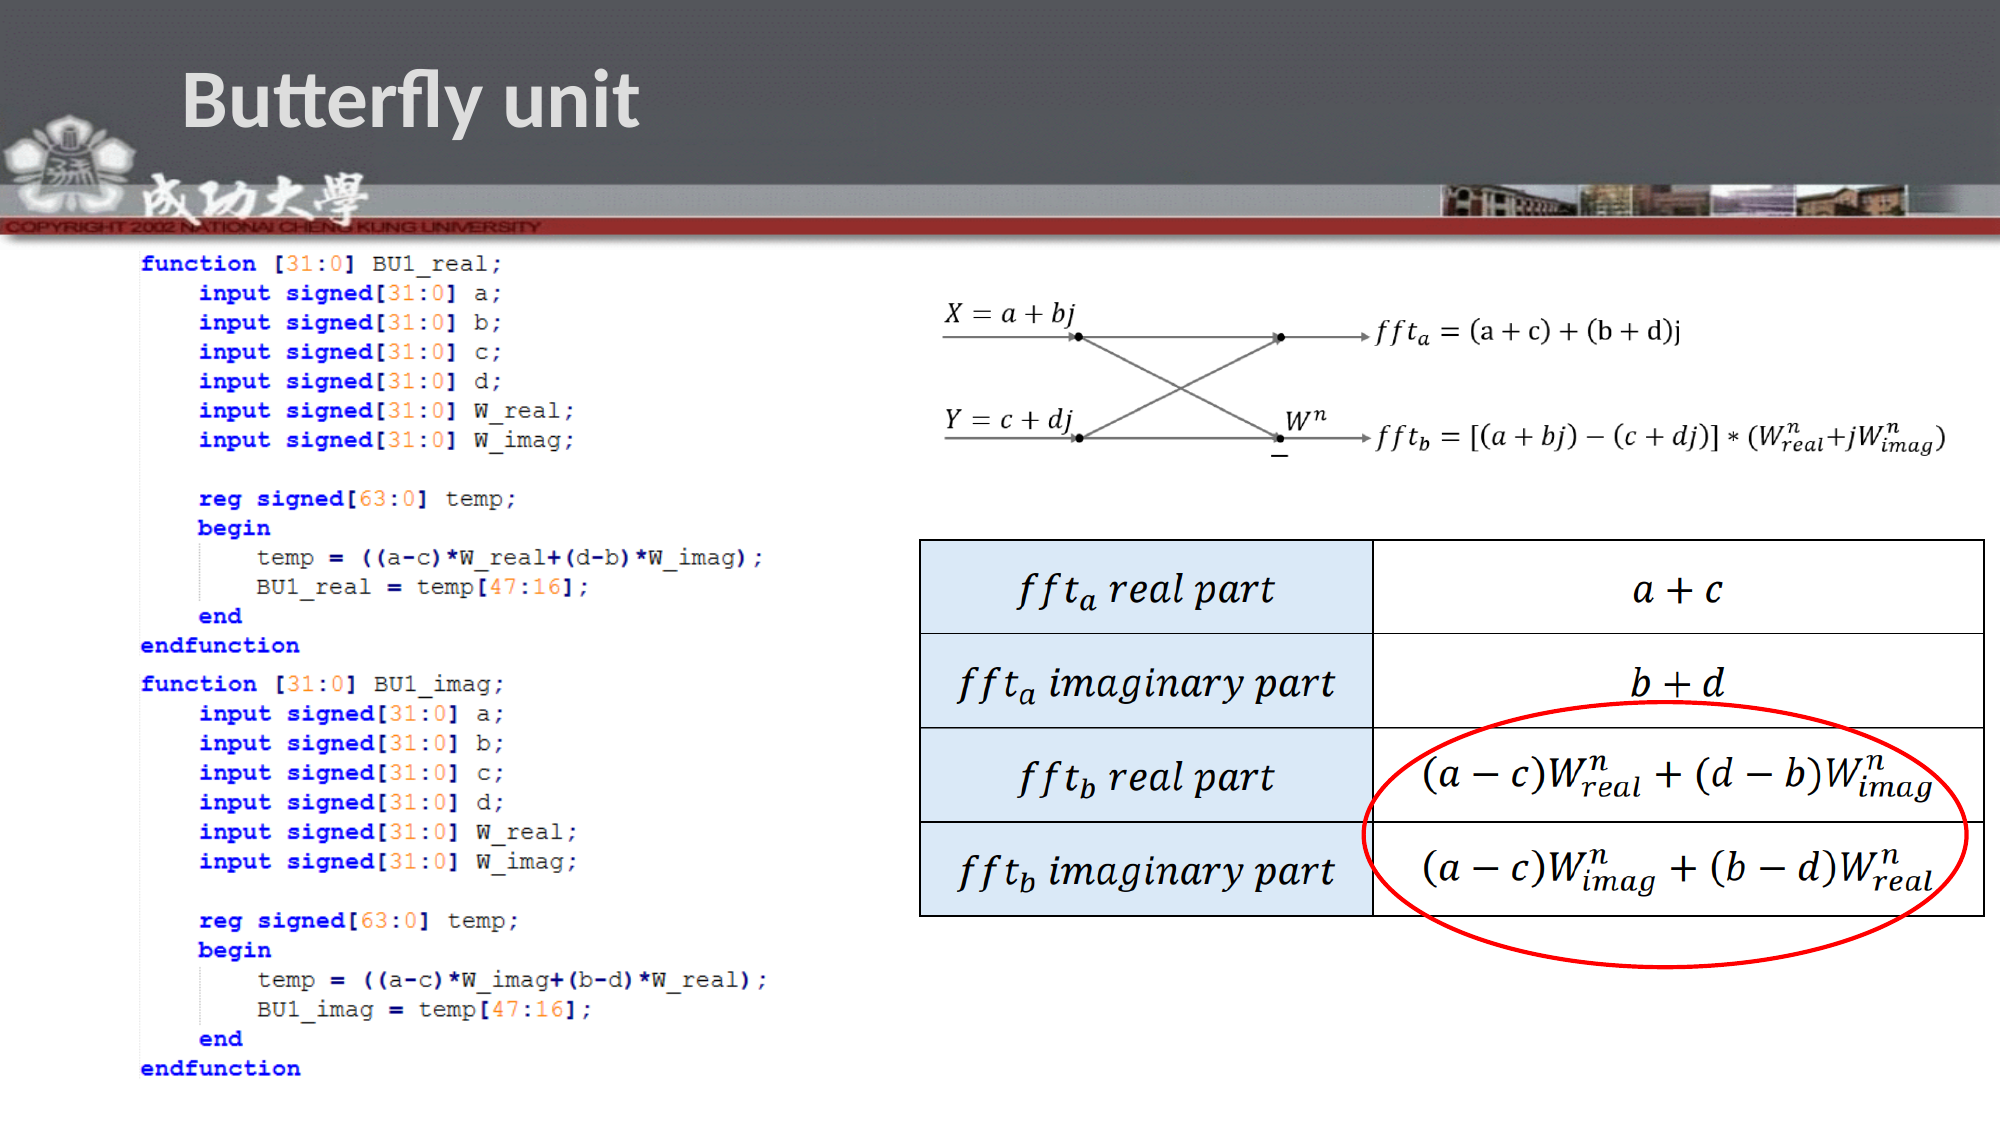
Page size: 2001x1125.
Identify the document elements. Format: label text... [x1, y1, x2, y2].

picture [139, 673, 773, 1080]
text_box [1441, 926, 1889, 970]
picture [919, 539, 1987, 918]
picture [919, 286, 1967, 483]
picture [0, 0, 2000, 657]
title Butterfly unit [166, 0, 1967, 188]
